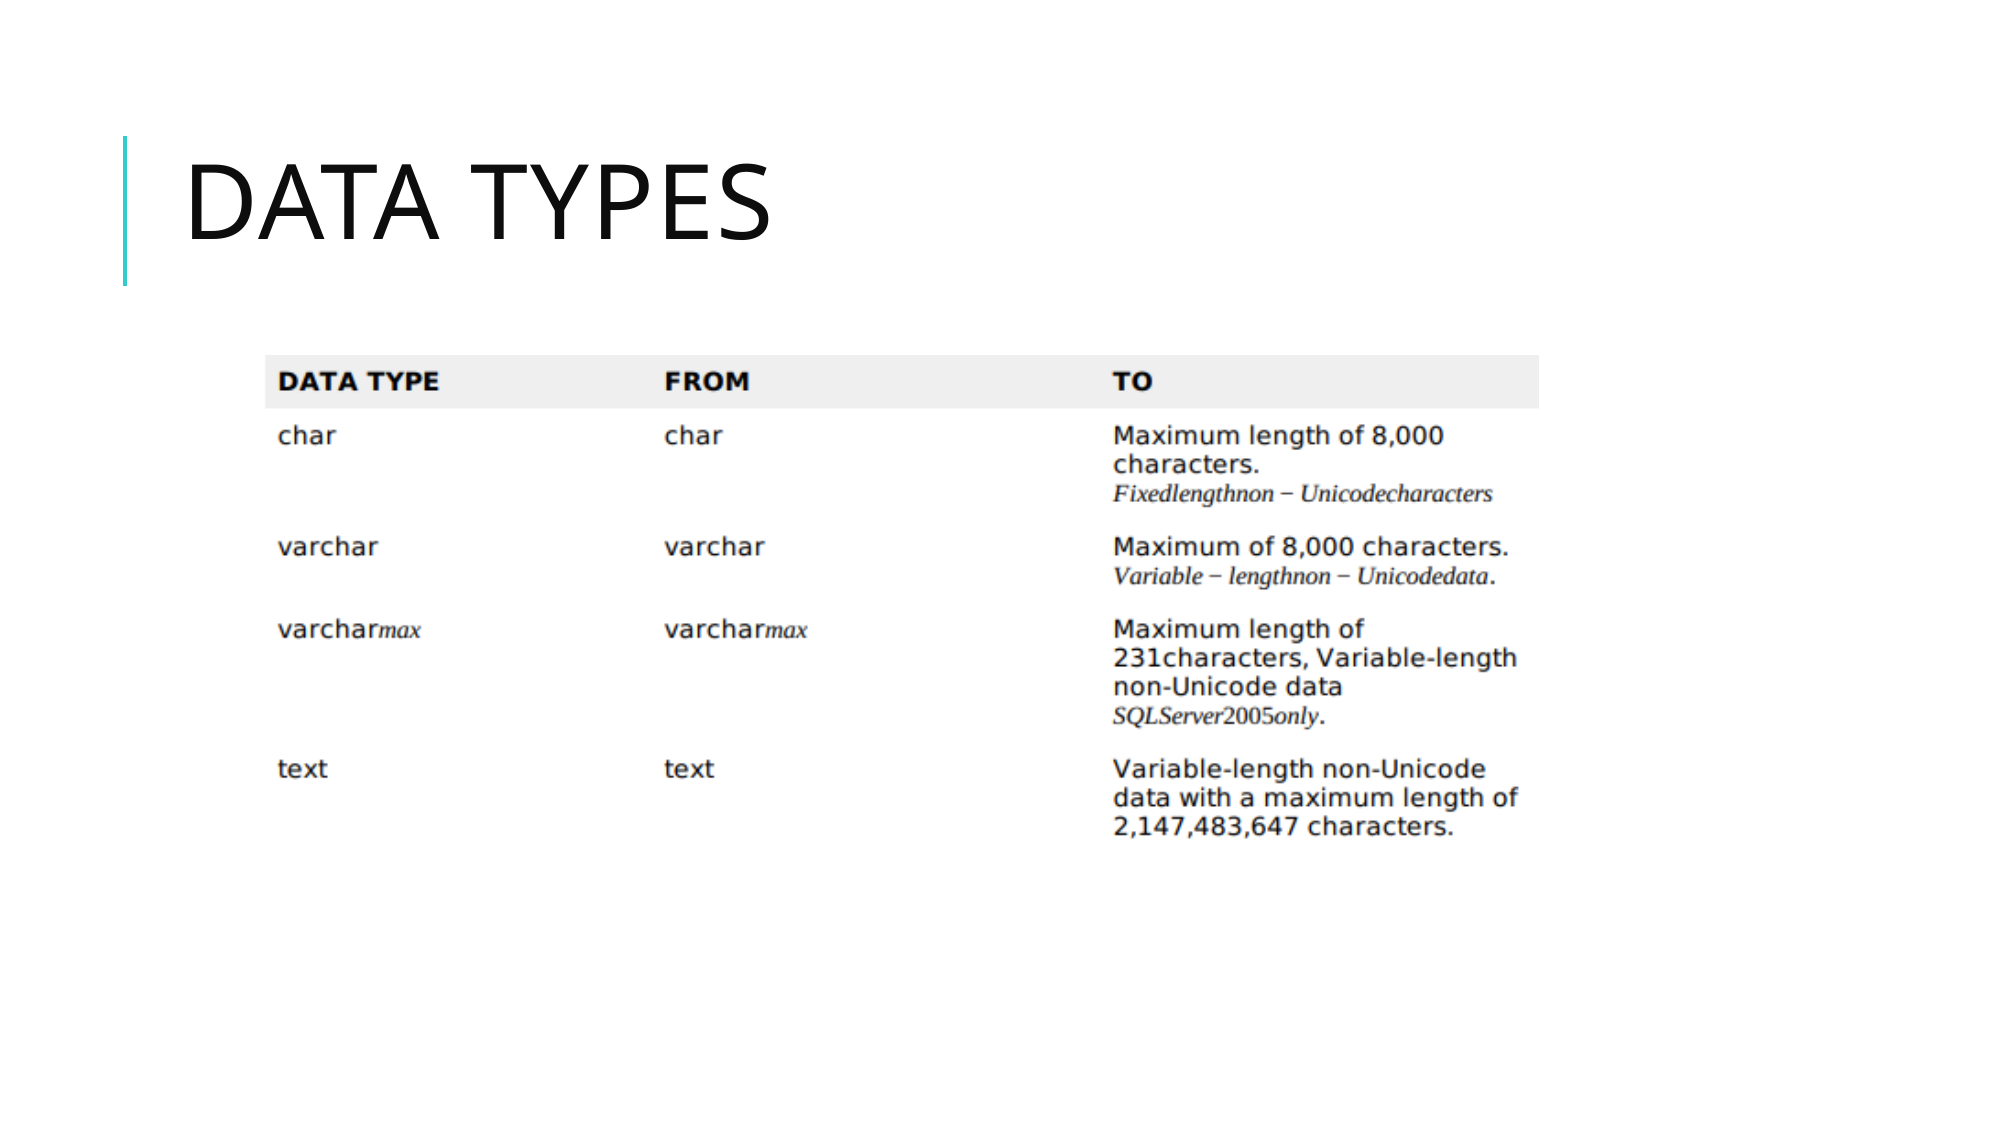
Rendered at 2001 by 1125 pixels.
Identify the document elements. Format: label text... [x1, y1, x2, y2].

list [262, 354, 1539, 848]
title DATA TYPES [168, 133, 1763, 285]
